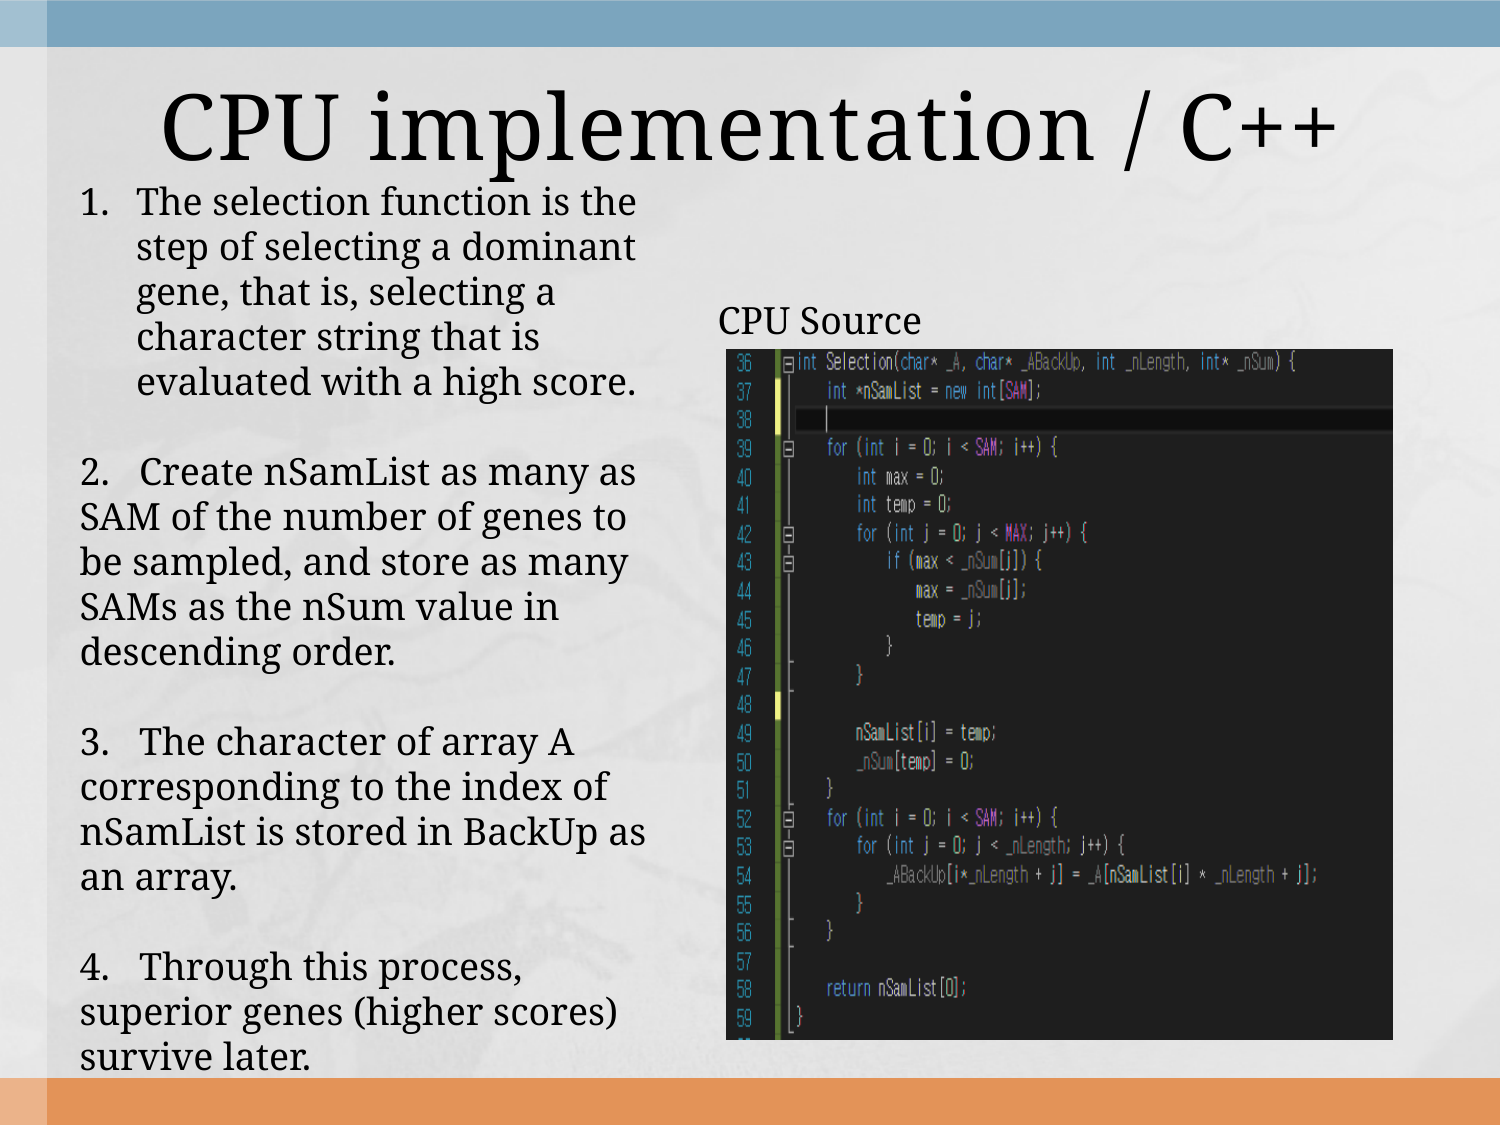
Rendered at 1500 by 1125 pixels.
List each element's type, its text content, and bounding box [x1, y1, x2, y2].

title CPU implementation / C++ [49, 46, 1454, 202]
text_box The selection function is the step of selecting a dominant gene, that is, selecting a character string that is evaluated with a high score. 2. Create nSamList as many as SAM of the number of genes to be sampled, and store as many SAMs as the nSum value in descending order. 3. The character of array A corresponding to the index of nSamList is stored in BackUp as an array. 4. Through this process, superior genes (higher scores) survive later. [64, 170, 691, 1085]
text_box CPU Source [702, 289, 975, 349]
picture [726, 349, 1393, 1040]
